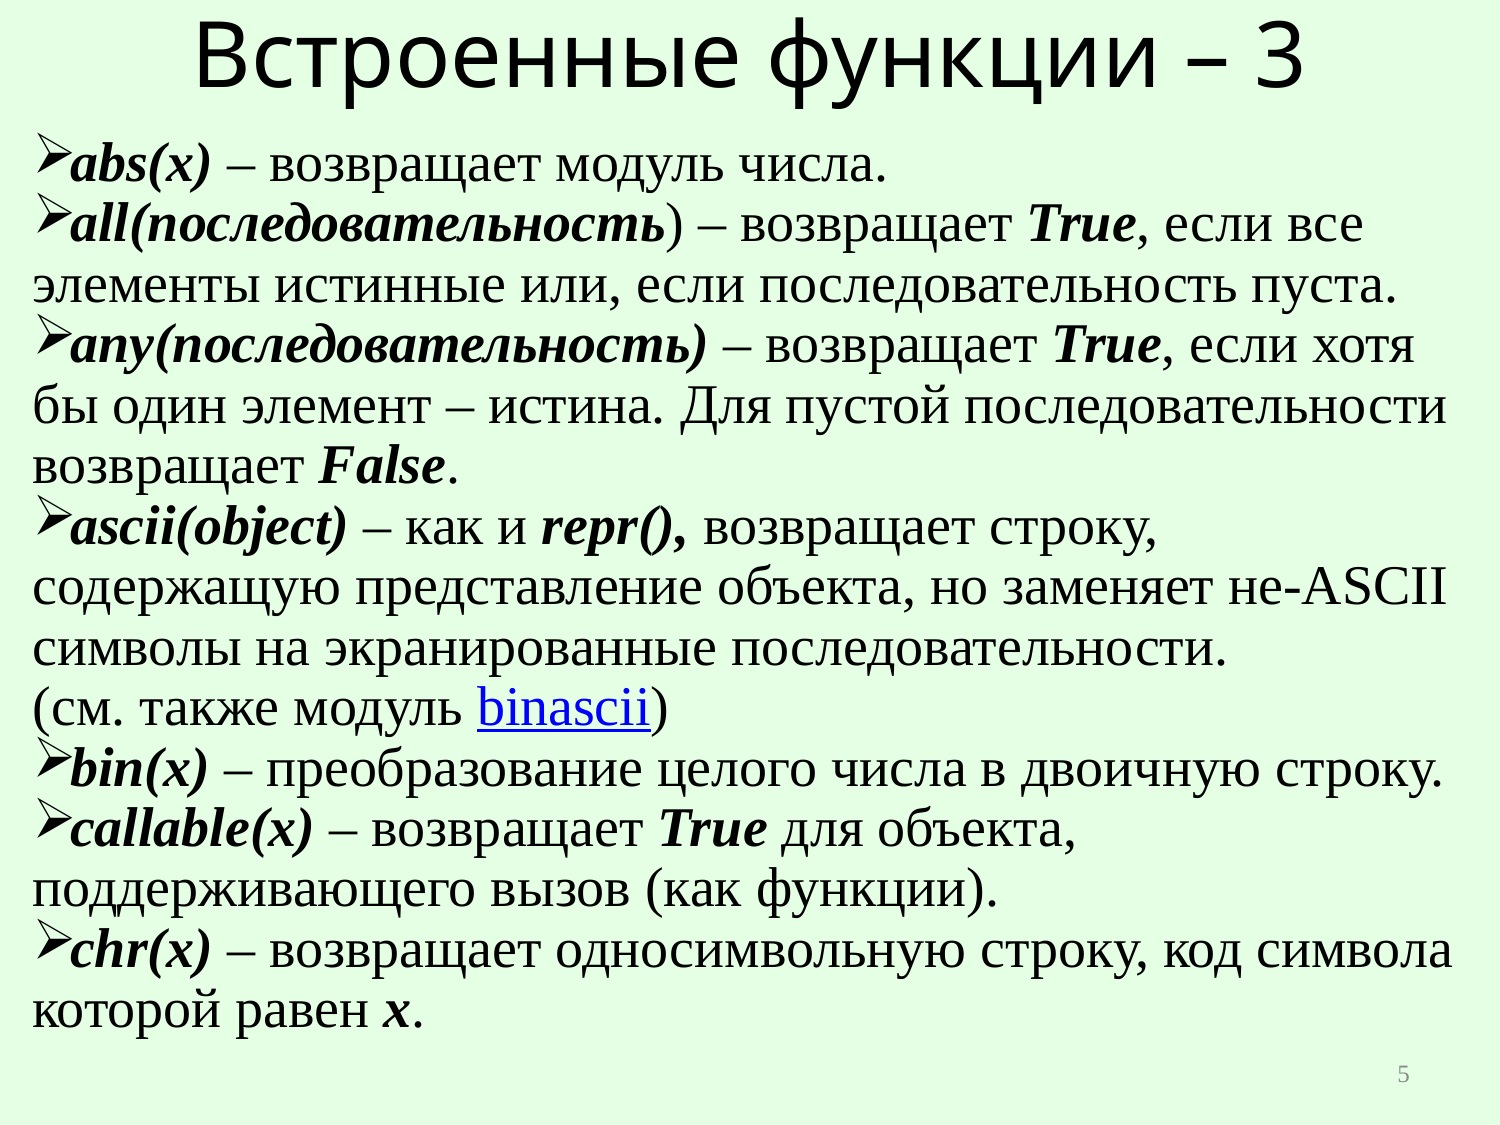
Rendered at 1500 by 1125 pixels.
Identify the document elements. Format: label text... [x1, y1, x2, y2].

title Встроенные функции – 3 [17, 0, 1483, 102]
list abs(x) – возвращает модуль числа. all(последовательность) – возвращает True, если все элементы истинные или, если последовательность пуста. any(последовательность) – возвращает True, если хотя бы один элемент – истина. Для пустой последовательности возвращает False. ascii(object) – как и repr(), возвращает строку, содержащую представление объекта, но заменяет не-ASCII символы на экранированные последовательности. (см. также модуль binascii) bin(x) – преобразование целого числа в двоичную строку. callable(x) – возвращает True для объекта, поддерживающего вызов (как функции). chr(x) – возвращает односимвольную строку, код символа которой равен x. [17, 125, 1483, 1106]
slide_number 5 [1074, 1042, 1425, 1103]
